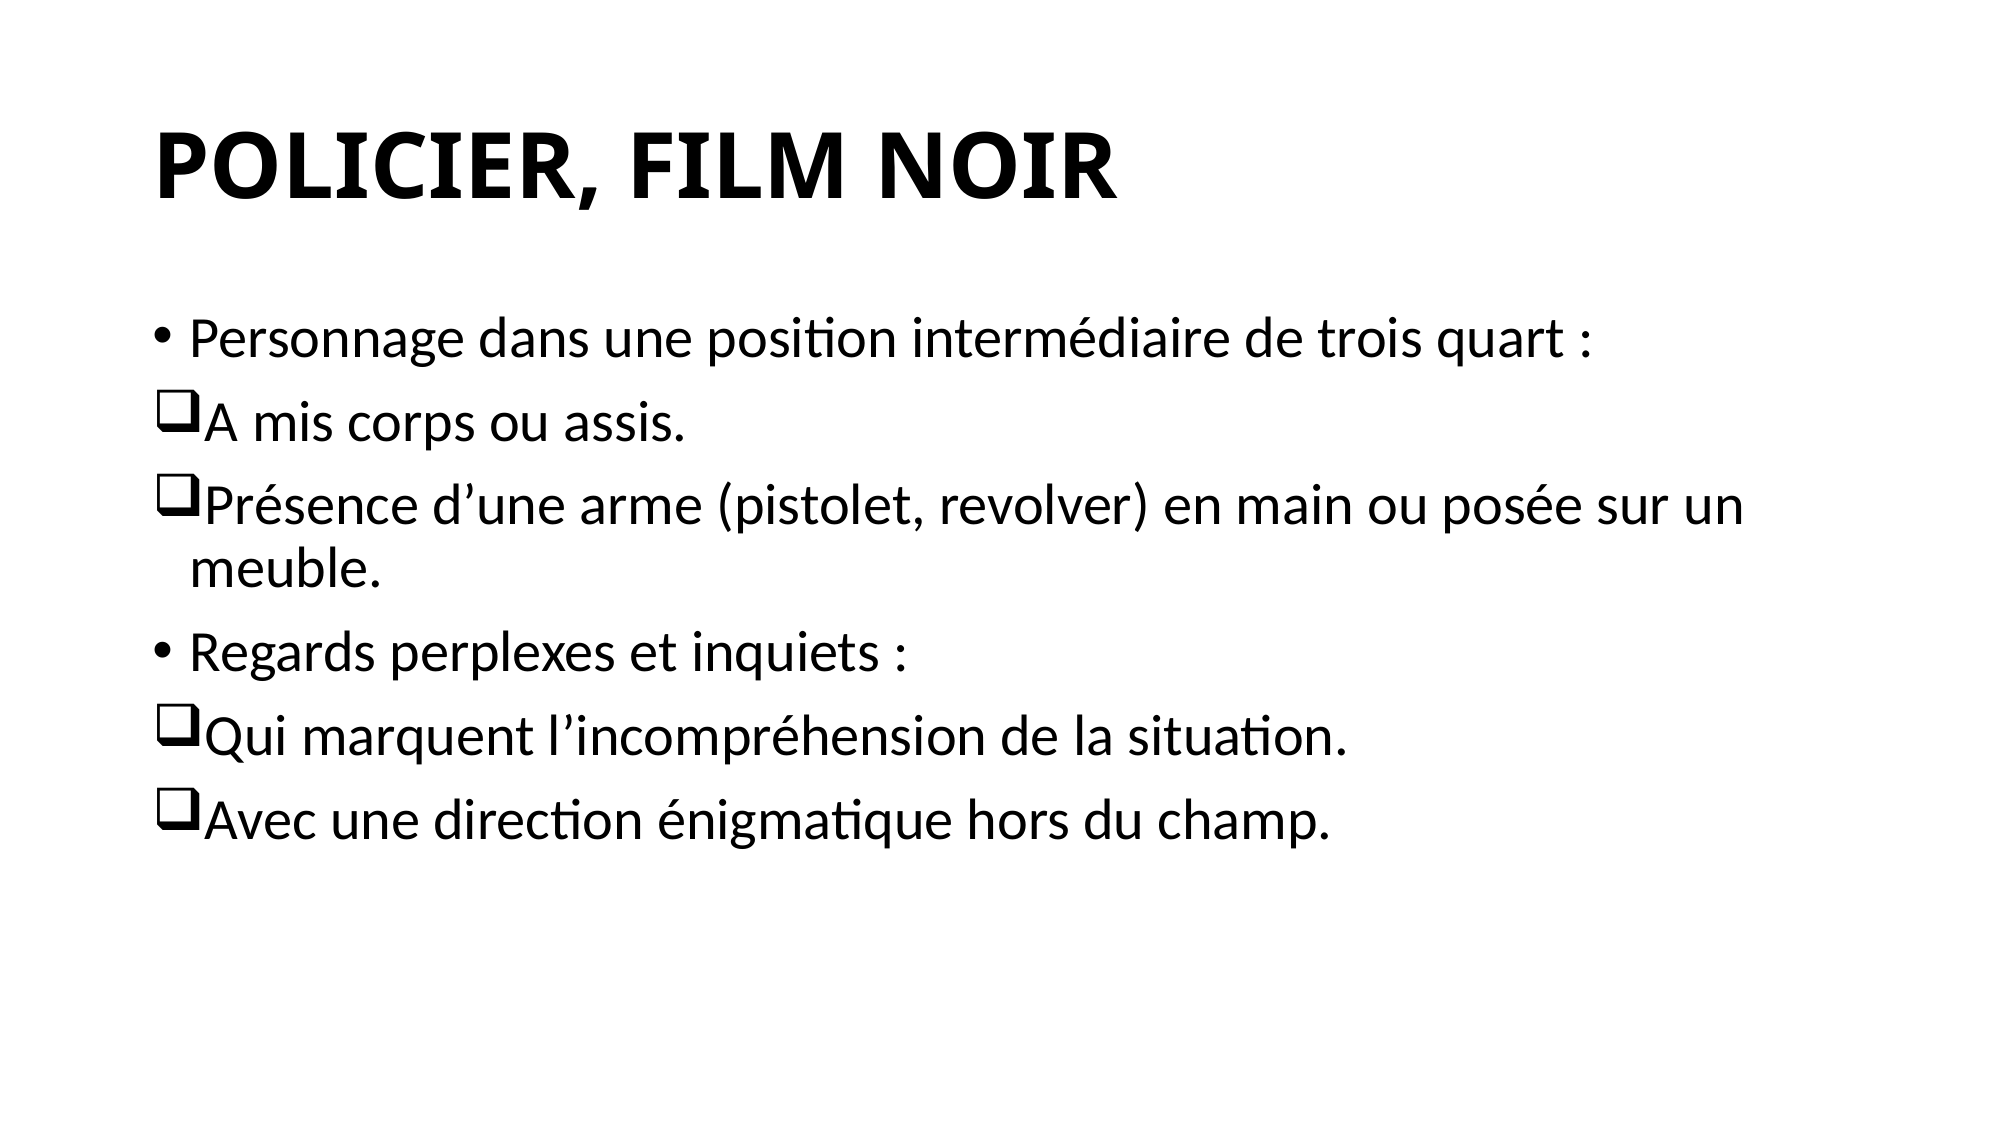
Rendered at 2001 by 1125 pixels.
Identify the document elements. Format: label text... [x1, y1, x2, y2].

title POLICIER, FILM NOIR [137, 59, 1863, 278]
list Personnage dans une position intermédiaire de trois quart : A mis corps ou assis. Présence d’une arme (pistolet, revolver) en main ou posée sur un meuble. Regards perplexes et inquiets : Qui marquent l’incompréhension de la situation. Avec une direction énigmatique hors du champ. [137, 299, 1863, 1014]
